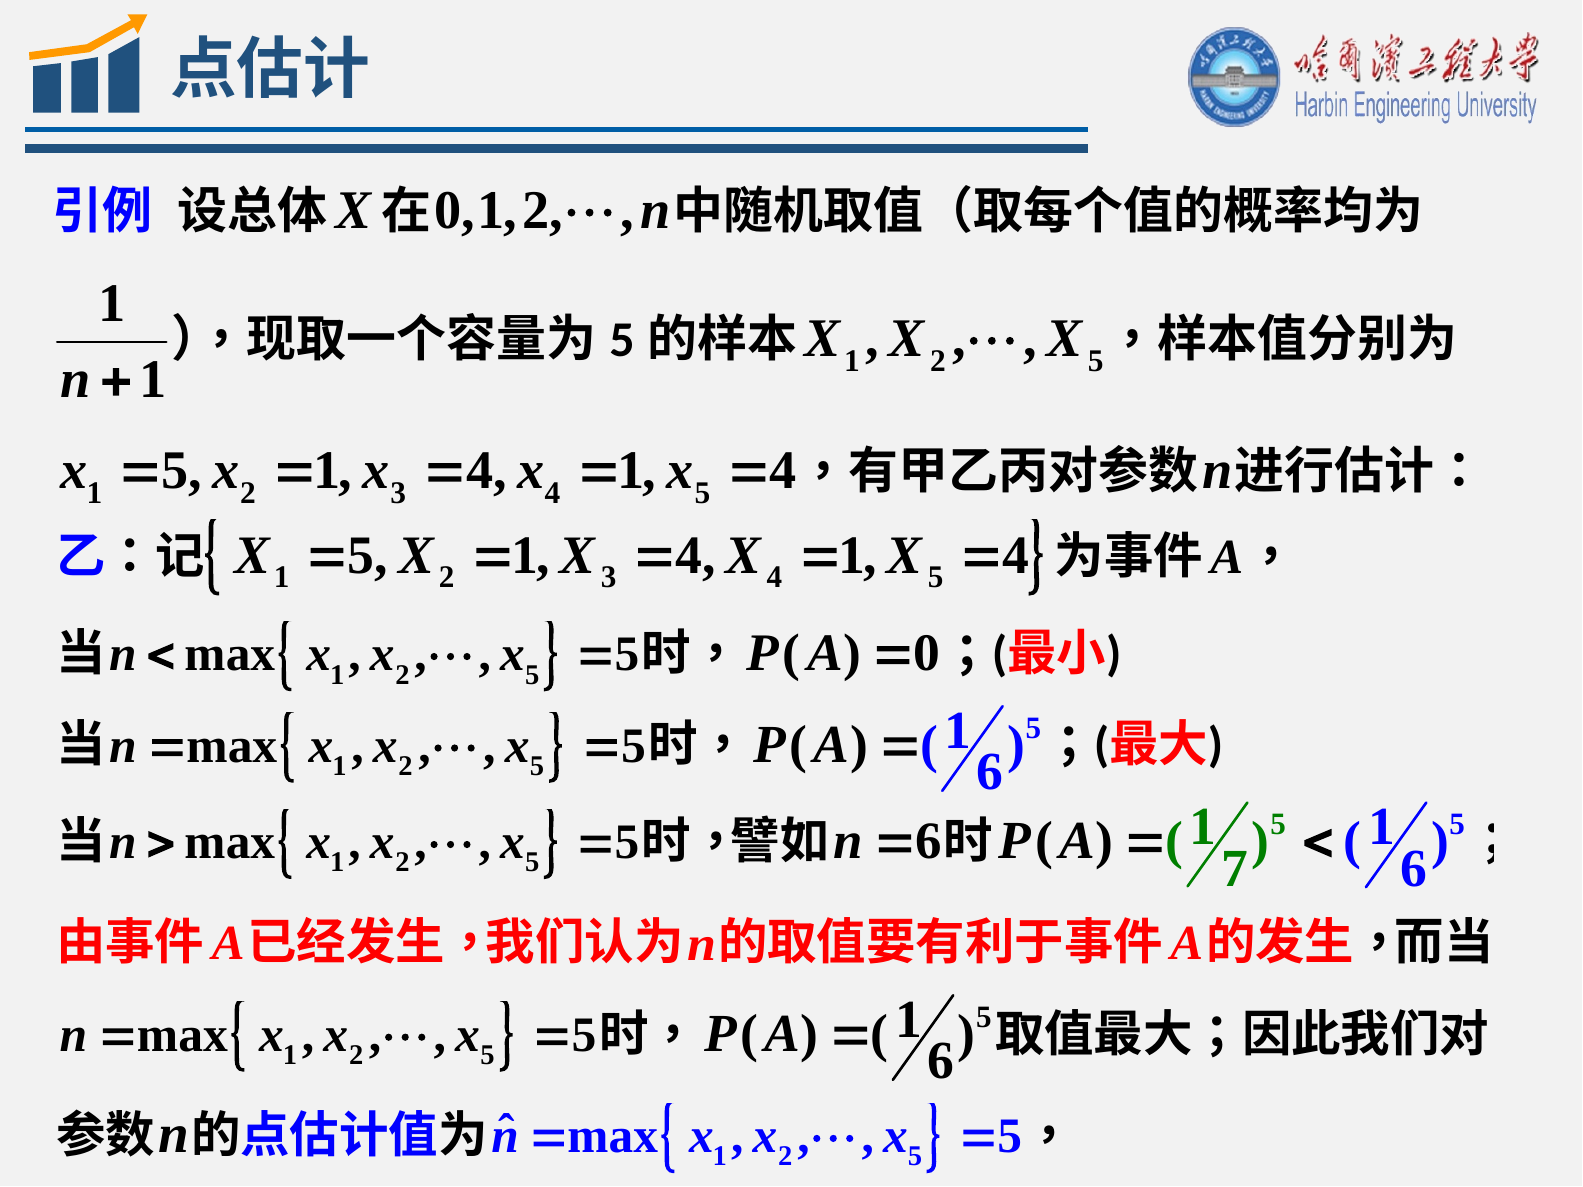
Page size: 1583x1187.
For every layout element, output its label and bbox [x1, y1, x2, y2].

text_box [52, 159, 1520, 529]
text_box [56, 506, 1495, 1183]
picture [1181, 2, 1580, 164]
